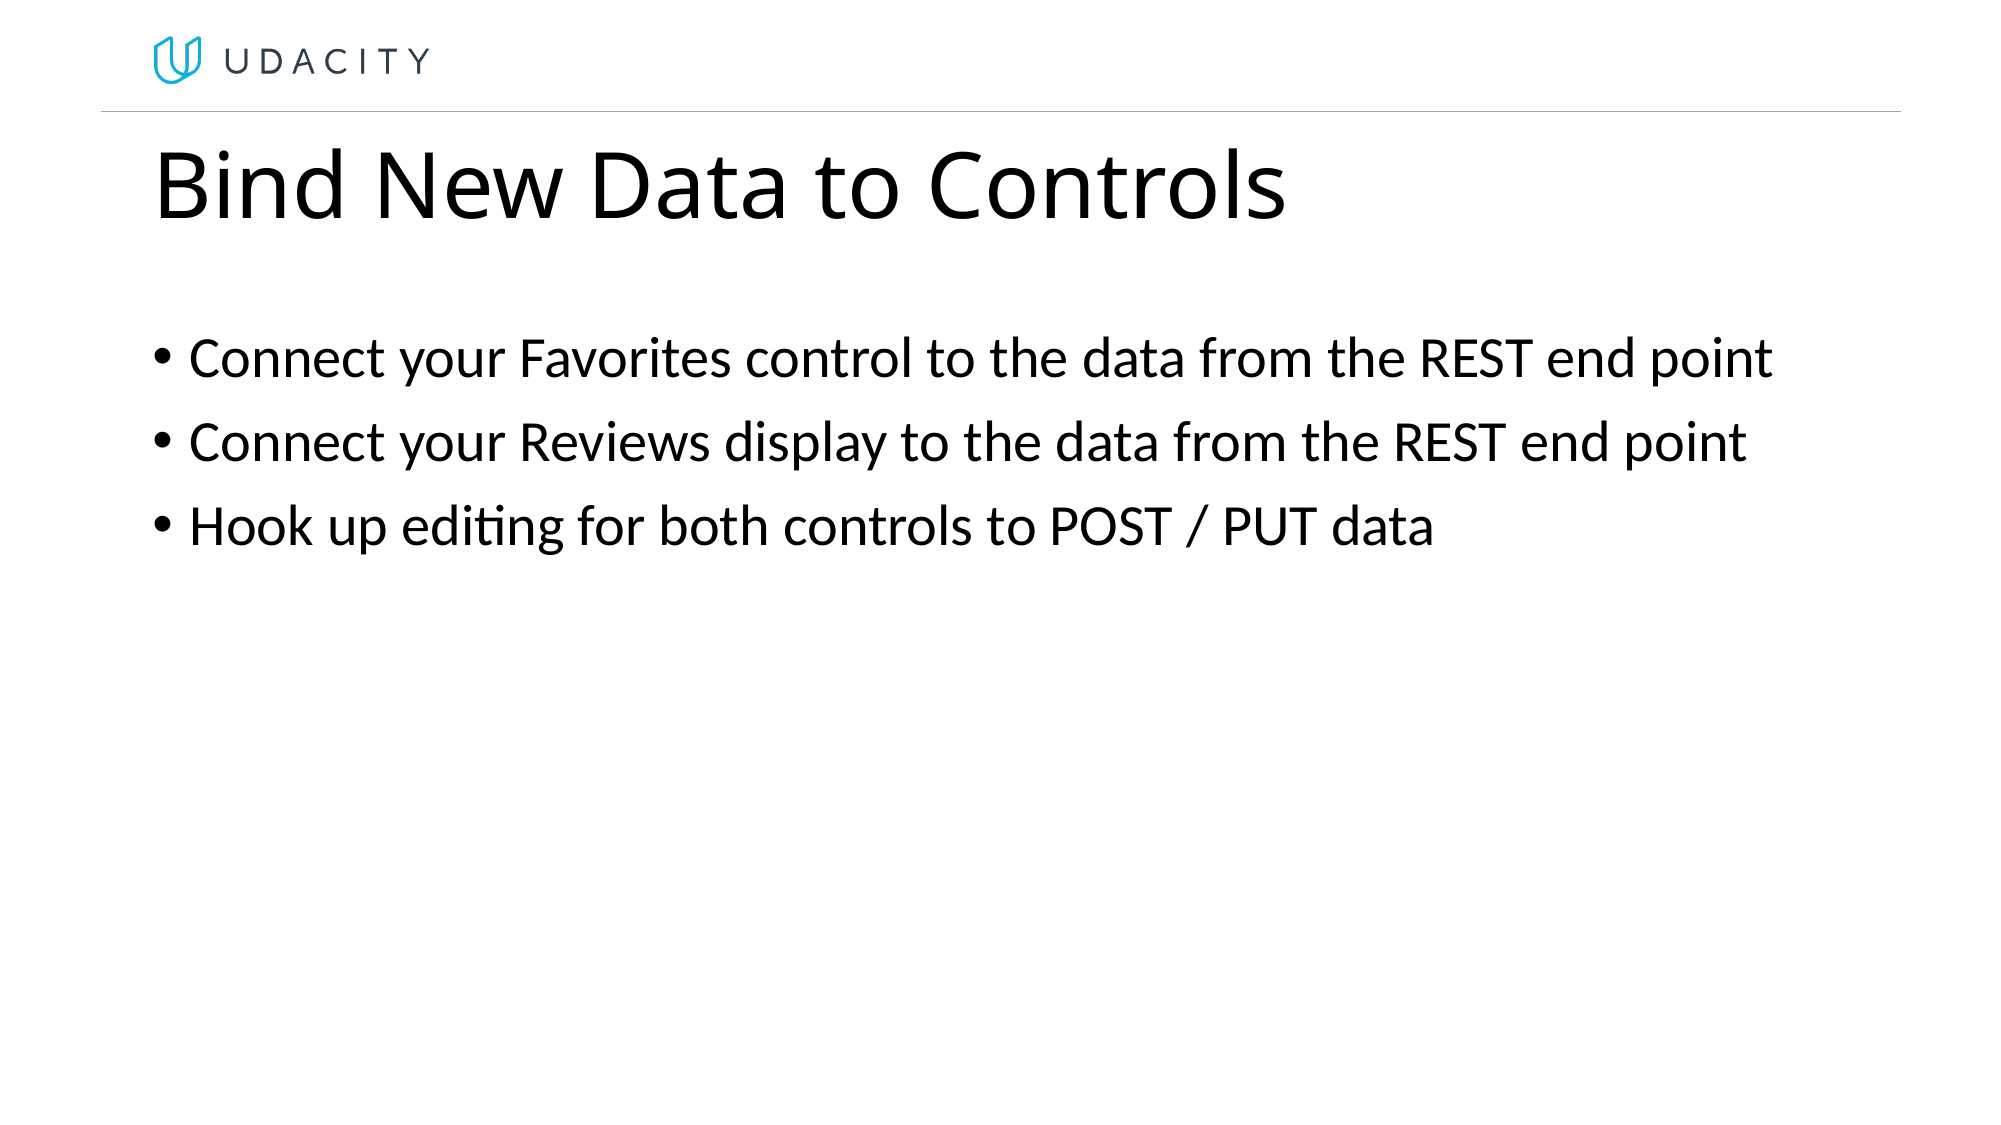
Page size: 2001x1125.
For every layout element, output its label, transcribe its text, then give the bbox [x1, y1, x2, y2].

list Connect your Favorites control to the data from the REST end point Connect your Reviews display to the data from the REST end point Hook up editing for both controls to POST / PUT data [137, 319, 1863, 1034]
picture [173, 36, 196, 72]
picture [189, 42, 197, 71]
picture [154, 72, 159, 80]
picture [154, 36, 168, 44]
picture [185, 36, 436, 80]
picture [158, 42, 180, 80]
title Bind New Data to Controls [137, 80, 1863, 298]
